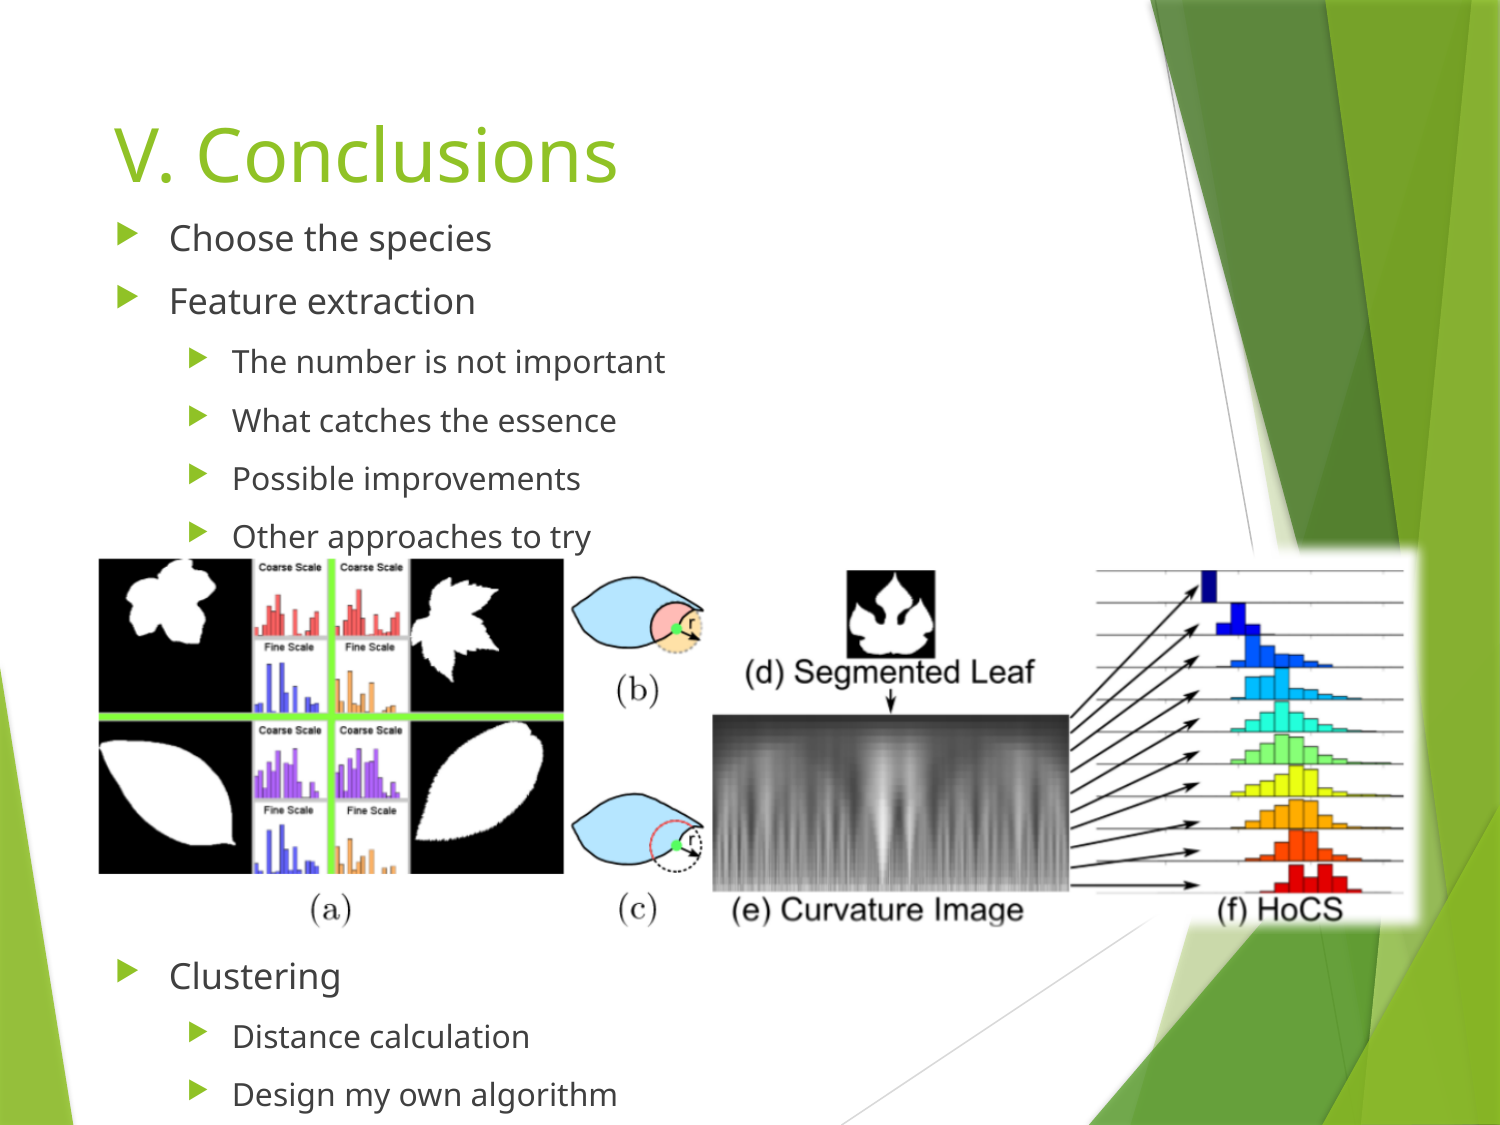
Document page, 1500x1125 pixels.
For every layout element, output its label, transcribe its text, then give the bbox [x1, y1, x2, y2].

list Choose the species Feature extraction The number is not important What catches the essence Possible improvements Other approaches to try Clustering Distance calculation Design my own algorithm [99, 944, 1142, 1125]
list Choose the species Feature extraction The number is not important What catches the essence Possible improvements Other approaches to try Clustering Distance calculation Design my own algorithm [99, 208, 1142, 537]
picture [77, 537, 1429, 935]
title V. Conclusions [99, 99, 1142, 208]
